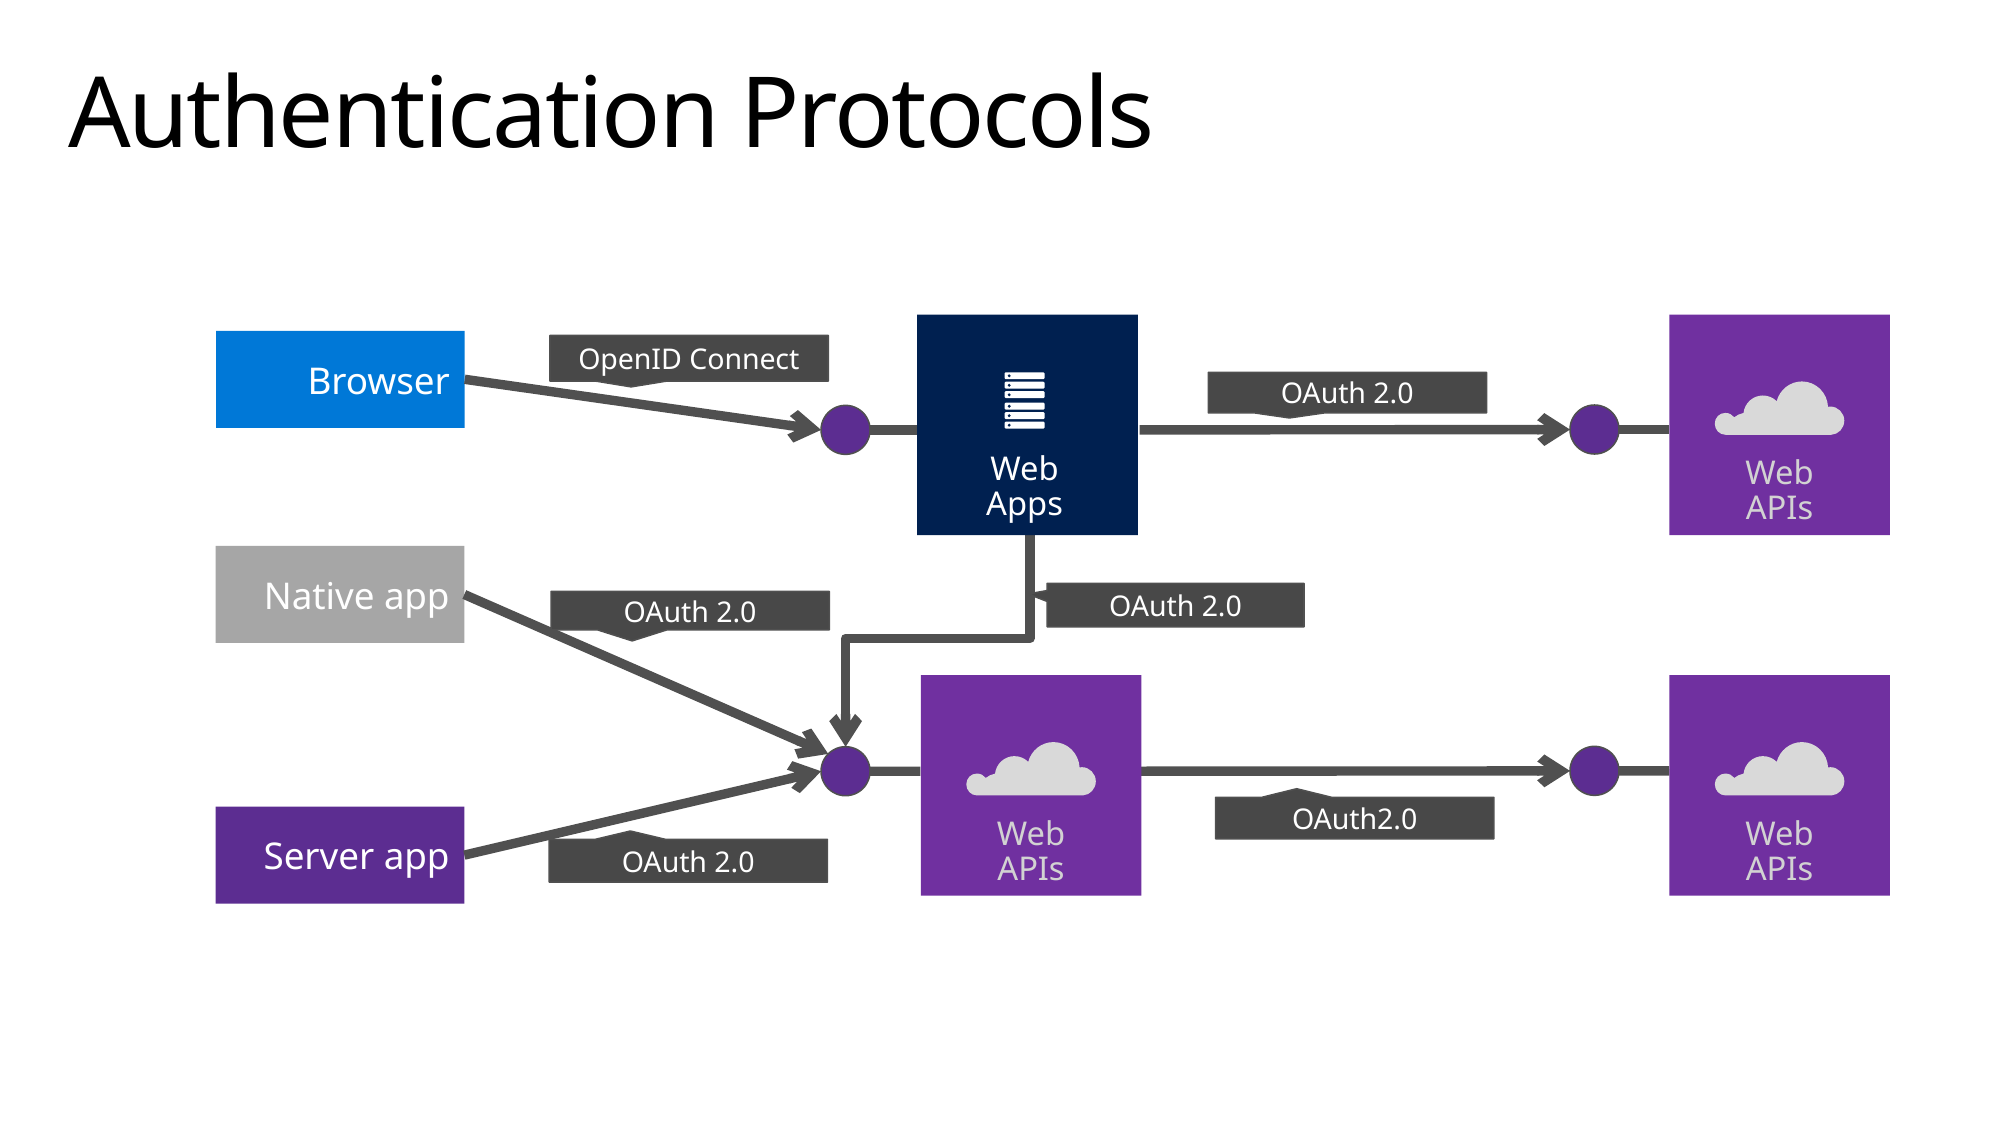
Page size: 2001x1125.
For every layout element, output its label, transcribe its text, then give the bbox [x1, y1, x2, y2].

title Authentication Protocols [44, 47, 1957, 196]
text_box OAuth 2.0 [1207, 371, 1488, 419]
text_box Server app [215, 806, 465, 904]
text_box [1669, 674, 1891, 913]
text_box OpenID Connect [549, 334, 830, 382]
text_box Native app [215, 545, 465, 644]
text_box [1668, 314, 1891, 552]
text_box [464, 379, 822, 431]
text_box OAuth 2.0 [548, 838, 829, 883]
text_box [1569, 745, 1620, 797]
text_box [920, 674, 1142, 913]
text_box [464, 770, 822, 856]
text_box [820, 404, 871, 456]
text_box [916, 314, 1139, 548]
text_box OAuth2.0 [1214, 787, 1495, 840]
text_box [1569, 404, 1620, 455]
text_box OAuth 2.0 [550, 590, 829, 594]
text_box OAuth 2.0 [1047, 582, 1305, 628]
text_box [820, 746, 871, 797]
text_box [464, 594, 829, 755]
text_box Browser [216, 330, 465, 428]
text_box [829, 546, 1047, 732]
